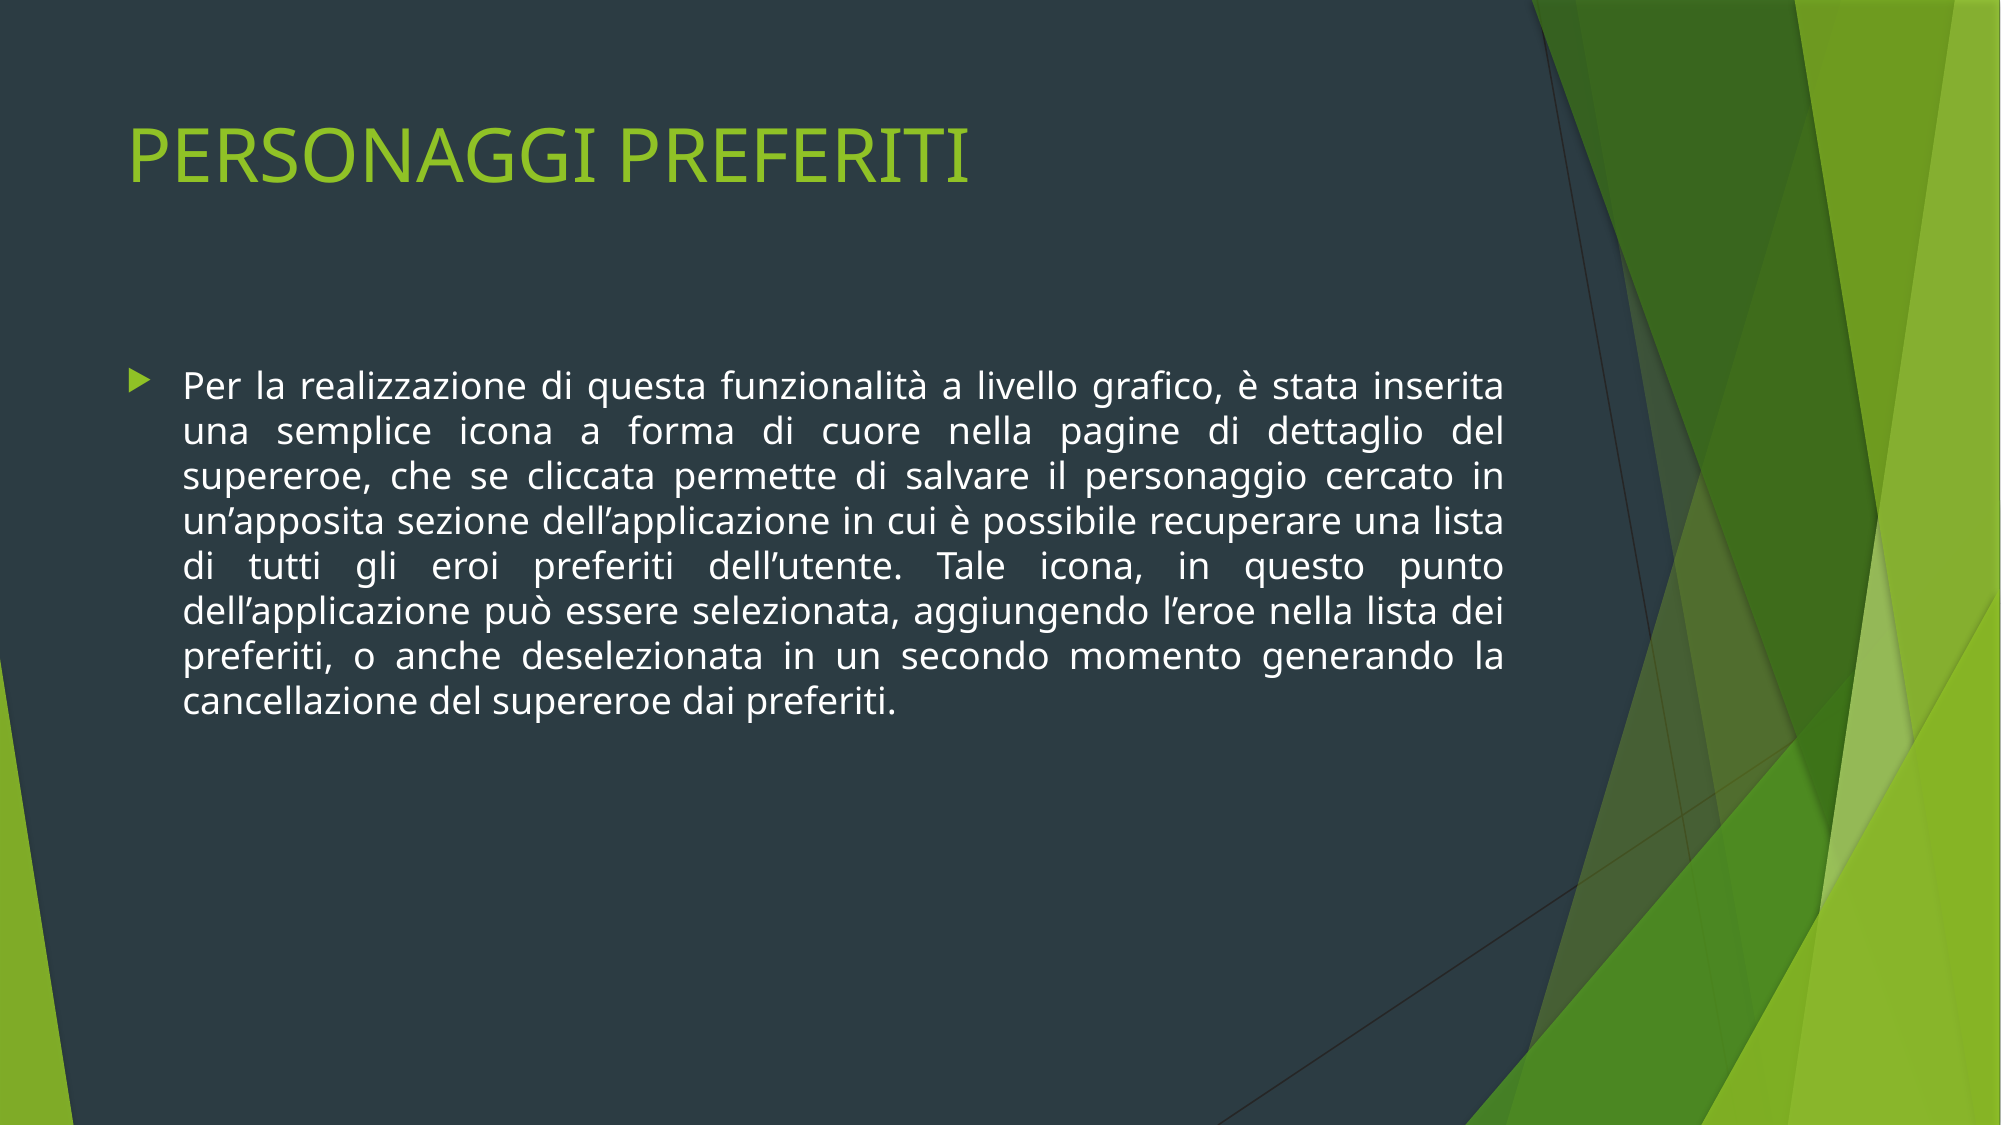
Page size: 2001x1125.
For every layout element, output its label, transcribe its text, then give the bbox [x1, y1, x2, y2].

title PERSONAGGI PREFERITI [111, 99, 1522, 317]
list Per la realizzazione di questa funzionalità a livello grafico, è stata inserita una semplice icona a forma di cuore nella pagine di dettaglio del supereroe, che se cliccata permette di salvare il personaggio cercato in un’apposita sezione dell’applicazione in cui è possibile recuperare una lista di tutti gli eroi preferiti dell’utente. Tale icona, in questo punto dell’applicazione può essere selezionata, aggiungendo l’eroe nella lista dei preferiti, o anche deselezionata in un secondo momento generando la cancellazione del supereroe dai preferiti. [111, 354, 1522, 992]
